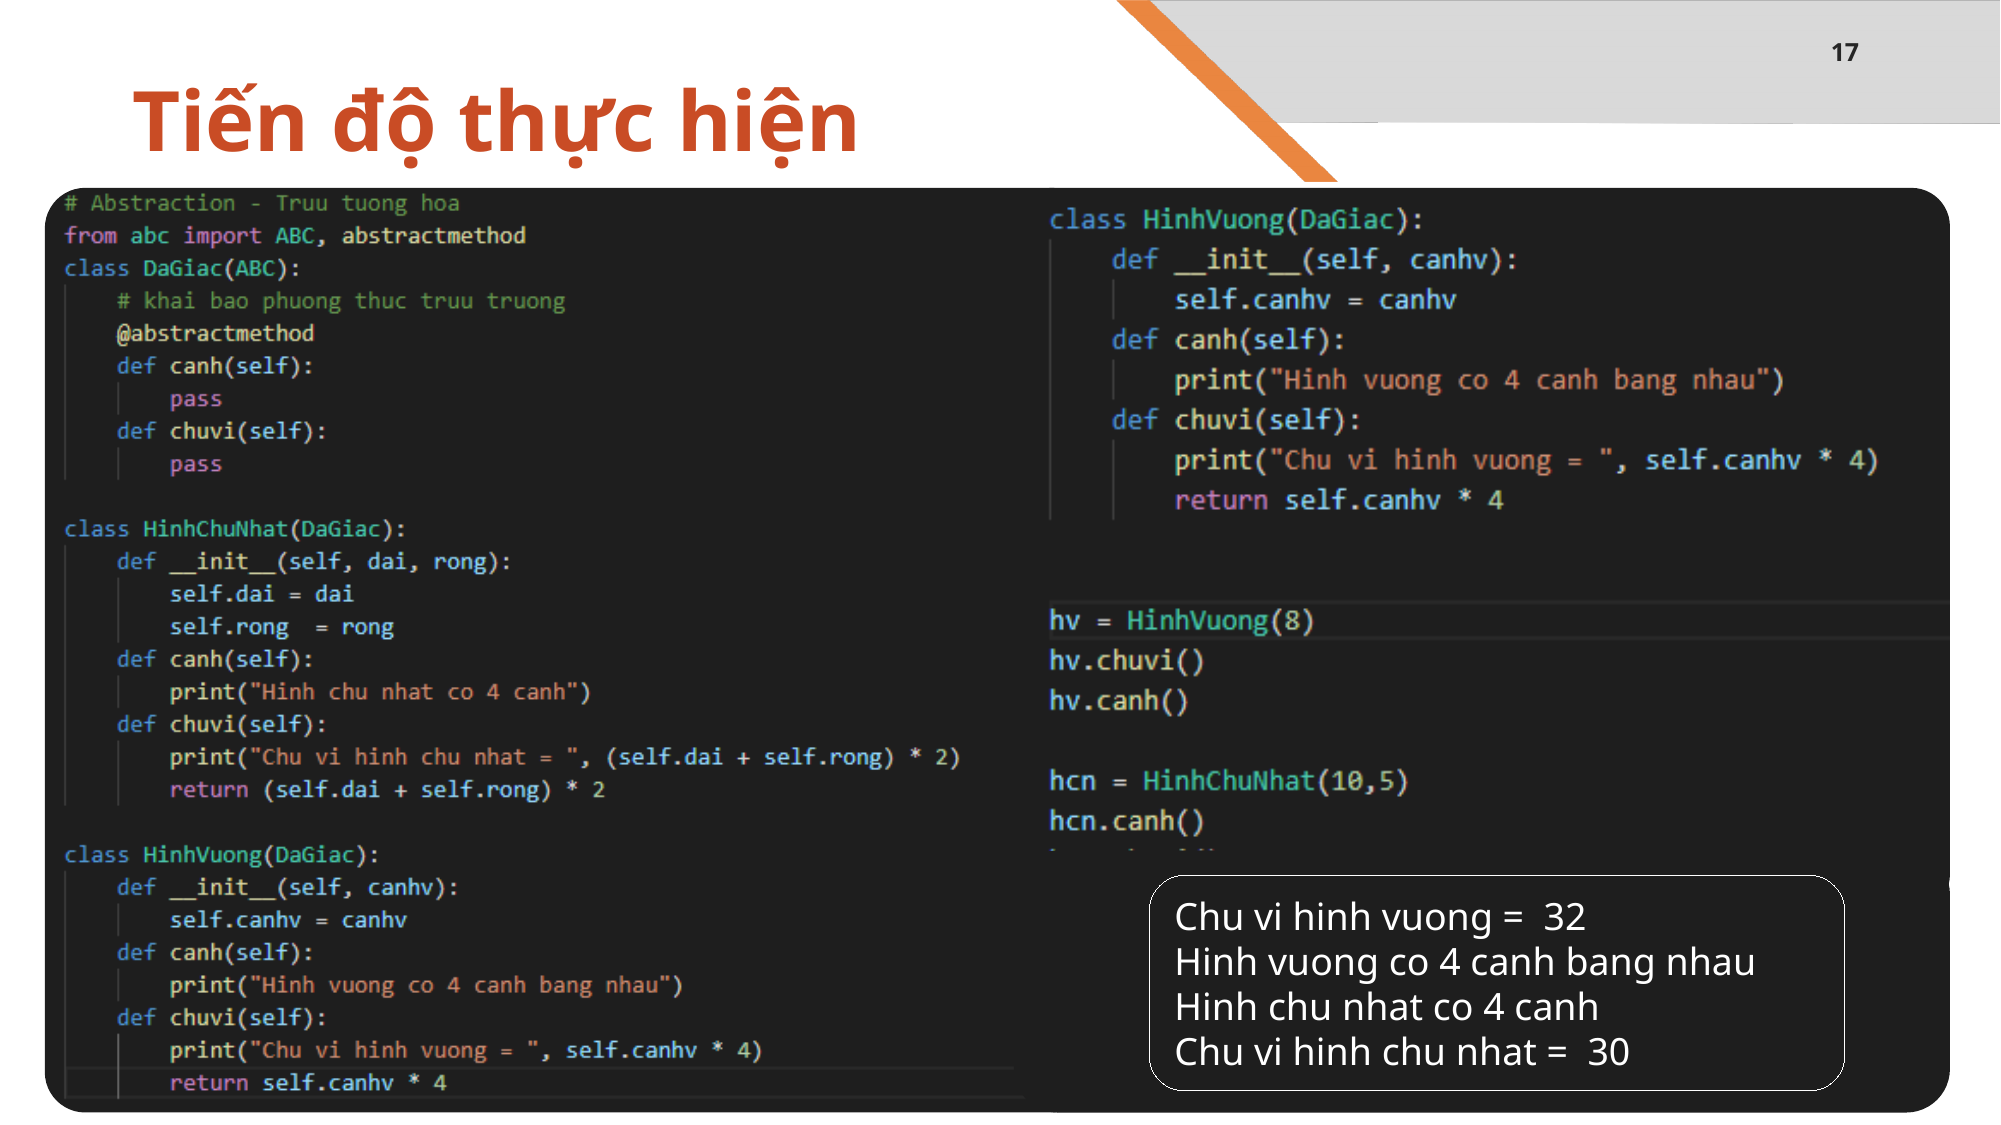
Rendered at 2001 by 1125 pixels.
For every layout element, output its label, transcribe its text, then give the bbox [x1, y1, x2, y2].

title Tiến độ thực hiện [102, 62, 1117, 174]
text_box Chu vi hinh vuong = 32 Hinh vuong co 4 canh bang nhau Hinh chu nhat co 4 canh Chu vi hinh chu nhat = 30 [1149, 915, 1845, 1091]
picture [44, 187, 1951, 1113]
text_box [1050, 909, 1953, 1115]
picture [1116, 0, 2000, 182]
slide_number 17 [1790, 28, 1900, 78]
